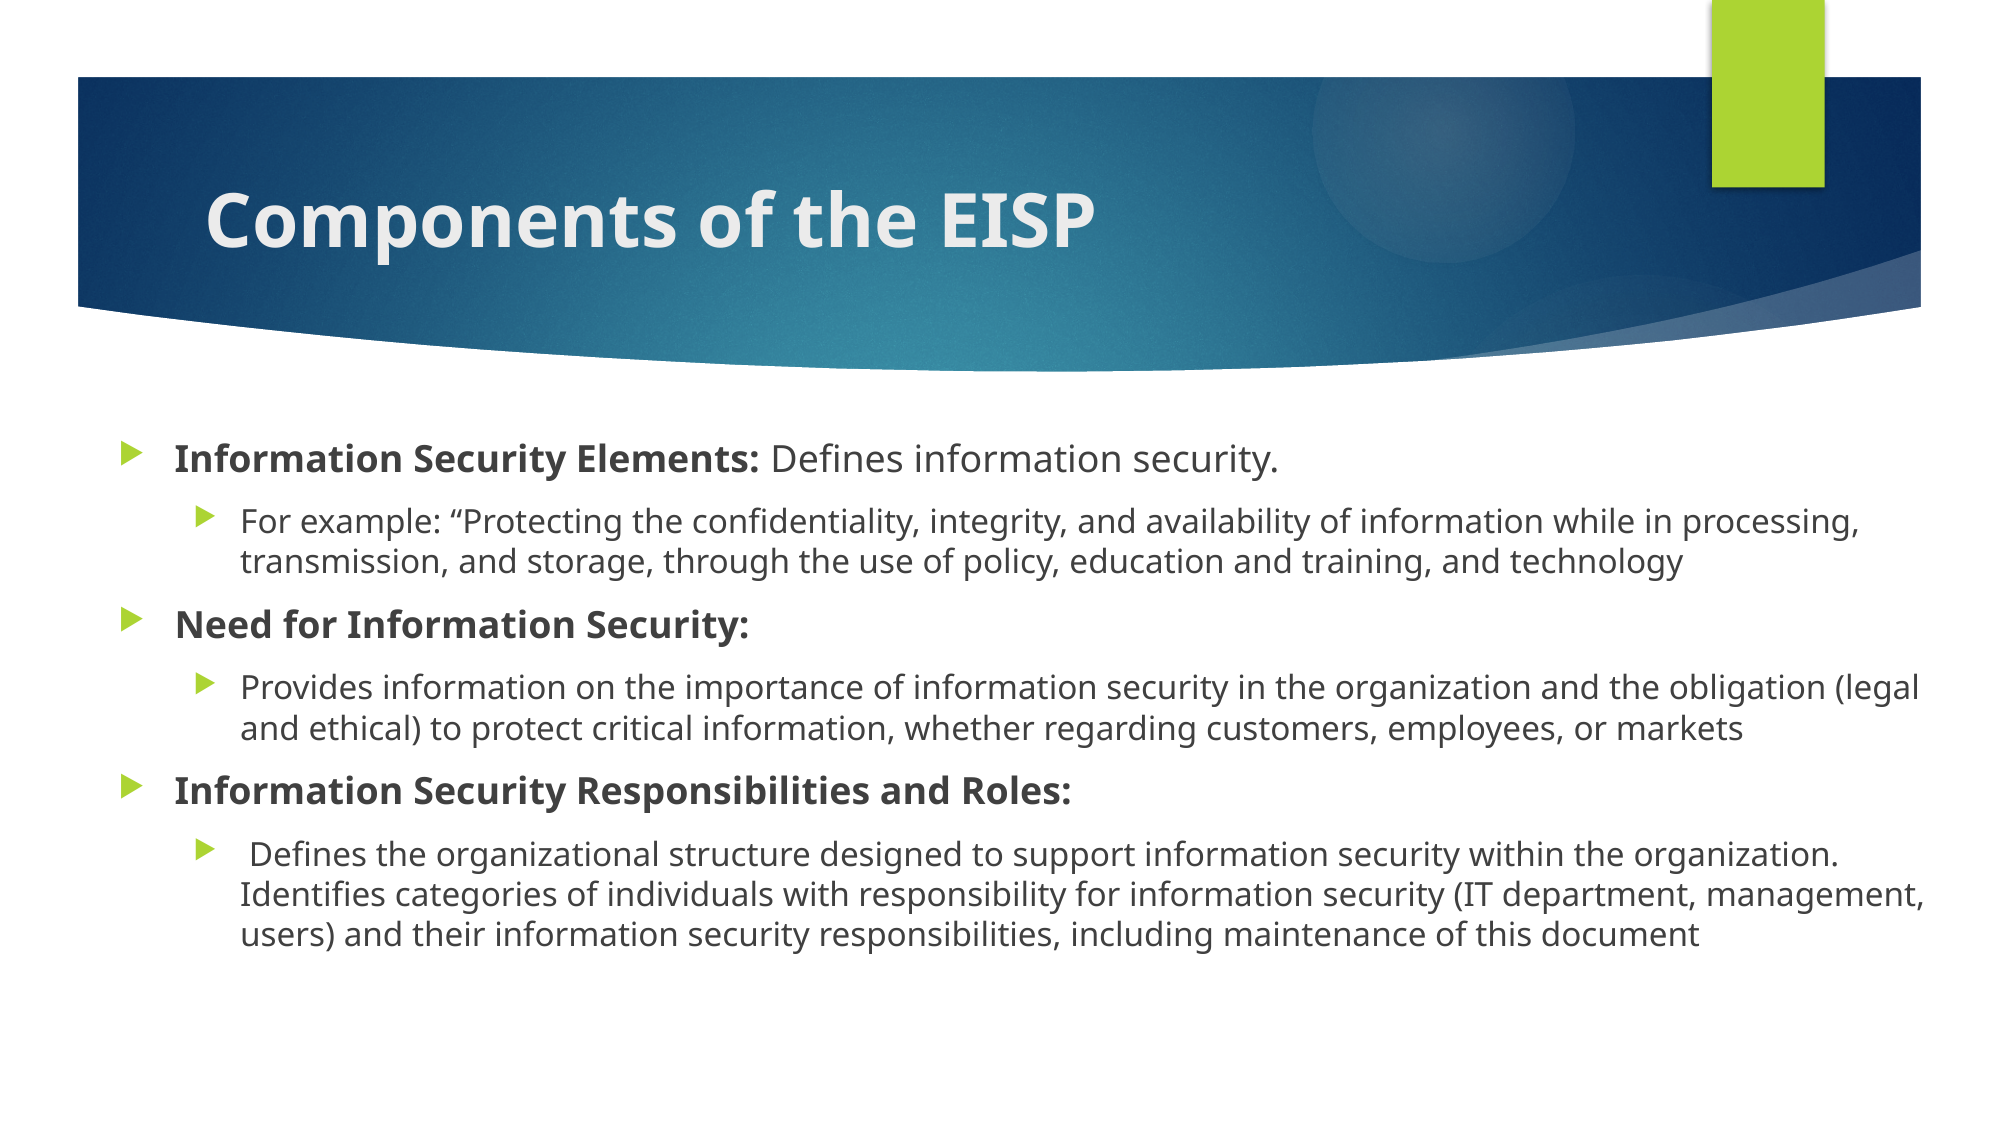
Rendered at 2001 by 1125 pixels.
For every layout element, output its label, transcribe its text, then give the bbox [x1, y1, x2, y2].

title Components of the EISP [189, 159, 1627, 276]
list Information Security Elements: Defines information security. For example: “Protecting the confidentiality, integrity, and availability of information while in processing, transmission, and storage, through the use of policy, education and training, and technology Need for Information Security: Provides information on the importance of information security in the organization and the obligation (legal and ethical) to protect critical information, whether regarding customers, employees, or markets Information Security Responsibilities and Roles: Defines the organizational structure designed to support information security within the organization. Identifies categories of individuals with responsibility for information security (IT department, management, users) and their information security responsibilities, including maintenance of this document [103, 427, 1965, 1125]
